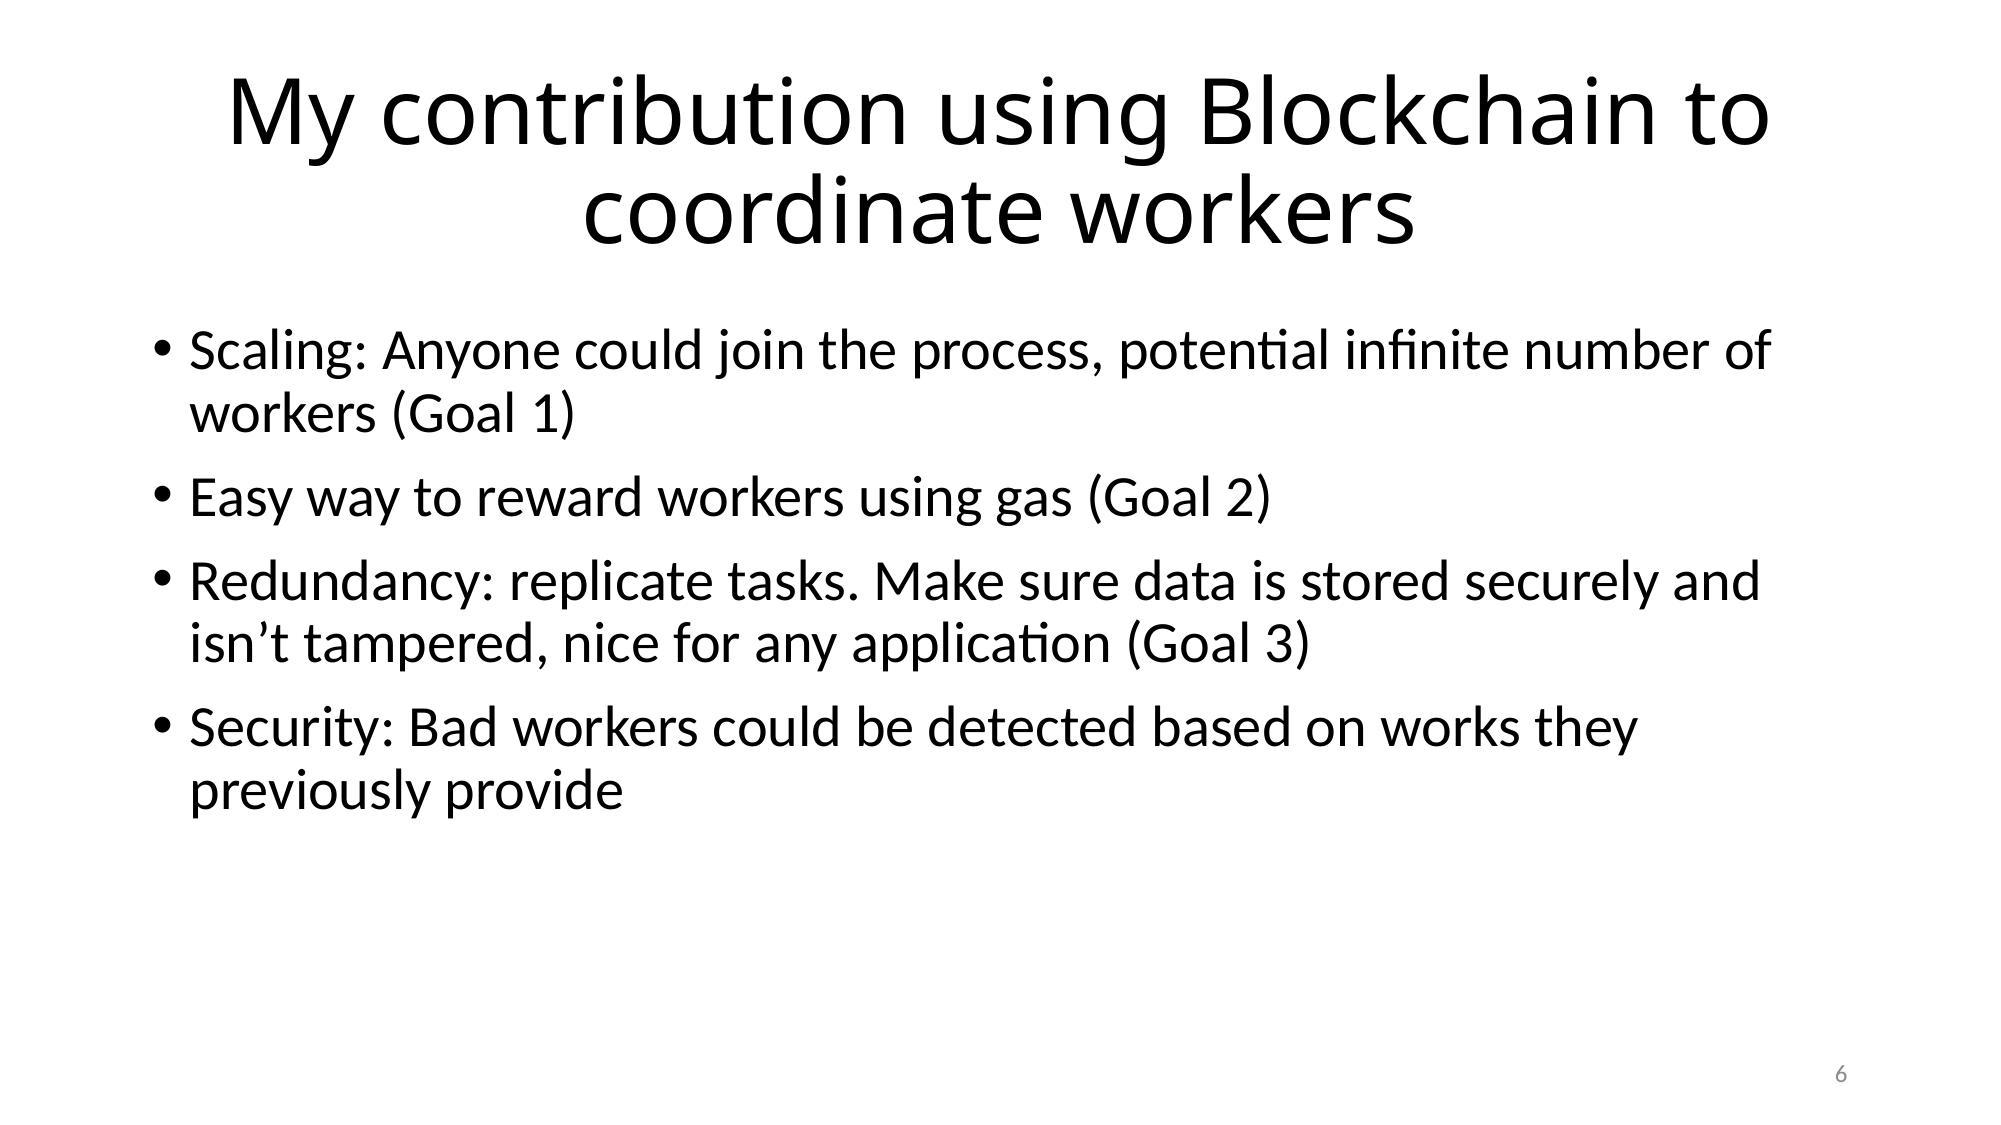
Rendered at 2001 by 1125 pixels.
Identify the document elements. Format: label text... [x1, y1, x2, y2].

title My contribution using Blockchain to coordinate workers [137, 55, 1863, 274]
list Scaling: Anyone could join the process, potential infinite number of workers (Goal 1) Easy way to reward workers using gas (Goal 2) Redundancy: replicate tasks. Make sure data is stored securely and isn’t tampered, nice for any application (Goal 3) Security: Bad workers could be detected based on works they previously provide [137, 311, 1863, 962]
slide_number 6 [1412, 1042, 1863, 1103]
